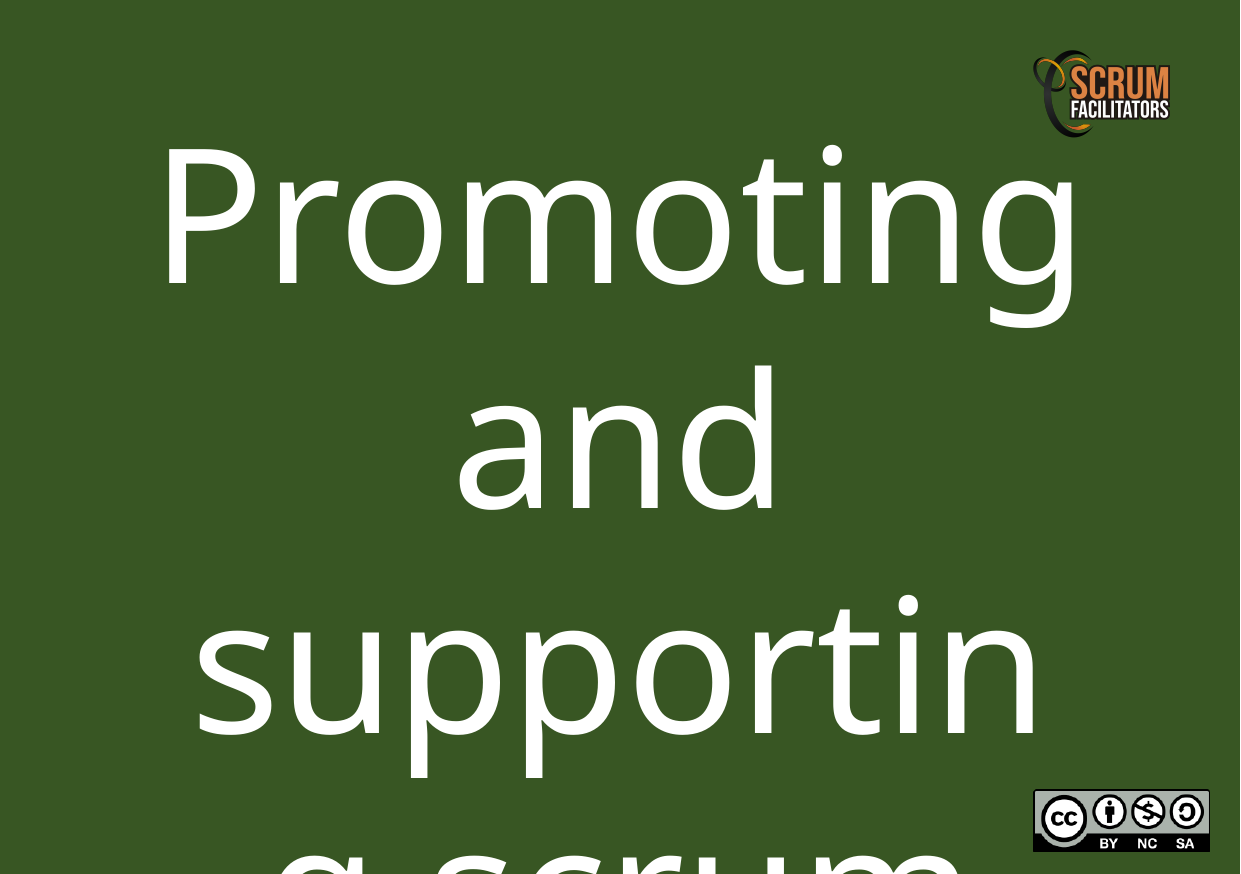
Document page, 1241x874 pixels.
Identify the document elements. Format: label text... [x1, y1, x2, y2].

picture [1032, 49, 1172, 139]
picture [1033, 789, 1210, 852]
text_box Promoting and supporting scrum [123, 88, 1117, 874]
